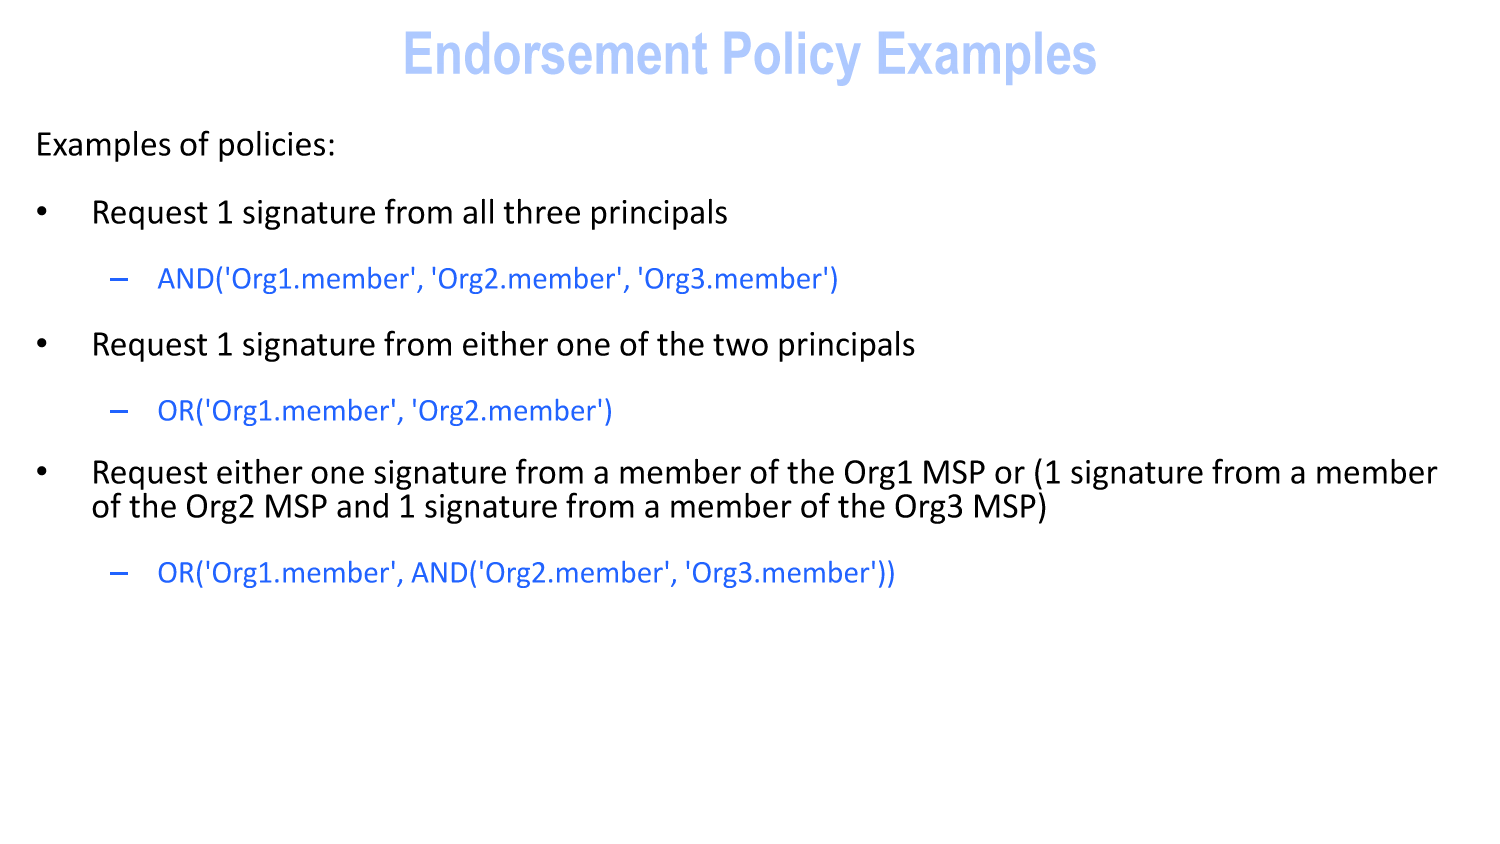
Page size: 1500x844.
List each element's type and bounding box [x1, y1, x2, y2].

picture [157, 257, 854, 297]
picture [35, 190, 61, 231]
picture [110, 259, 146, 295]
text_box [91, 448, 1461, 527]
picture [157, 389, 627, 429]
picture [157, 552, 910, 591]
picture [110, 553, 146, 589]
picture [91, 320, 938, 365]
picture [110, 391, 146, 427]
picture [35, 450, 61, 491]
picture [91, 188, 750, 233]
picture [401, 19, 1124, 87]
picture [35, 322, 61, 363]
picture [35, 120, 350, 165]
